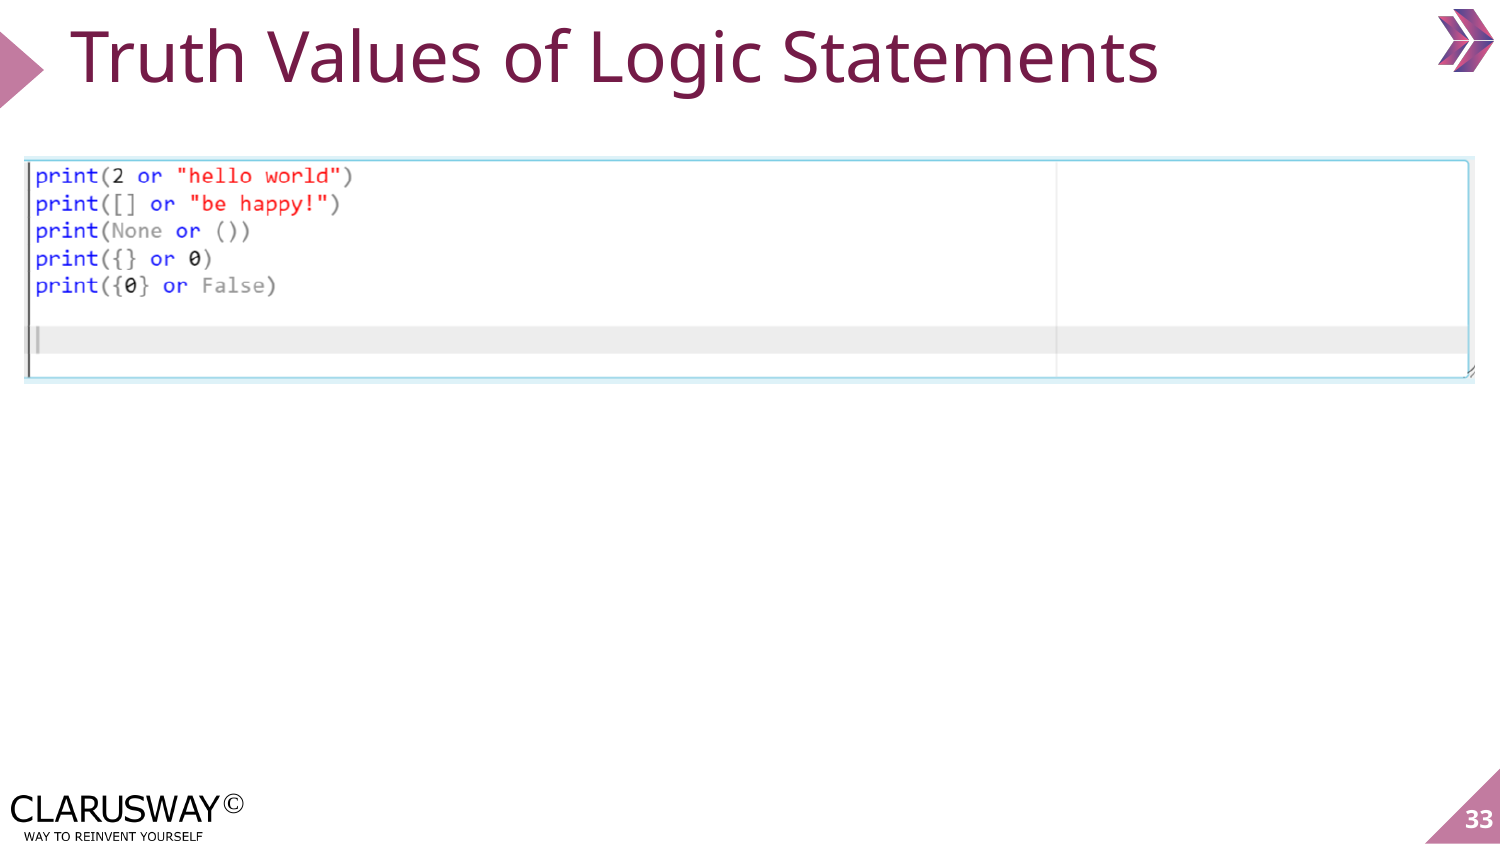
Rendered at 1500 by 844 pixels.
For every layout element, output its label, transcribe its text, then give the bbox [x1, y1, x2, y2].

picture [1438, 9, 1494, 72]
slide_number ‹#› [1418, 760, 1494, 838]
text_box Truth Values of Logic Statements [70, 28, 1429, 132]
picture [24, 155, 1476, 384]
picture [11, 795, 220, 841]
